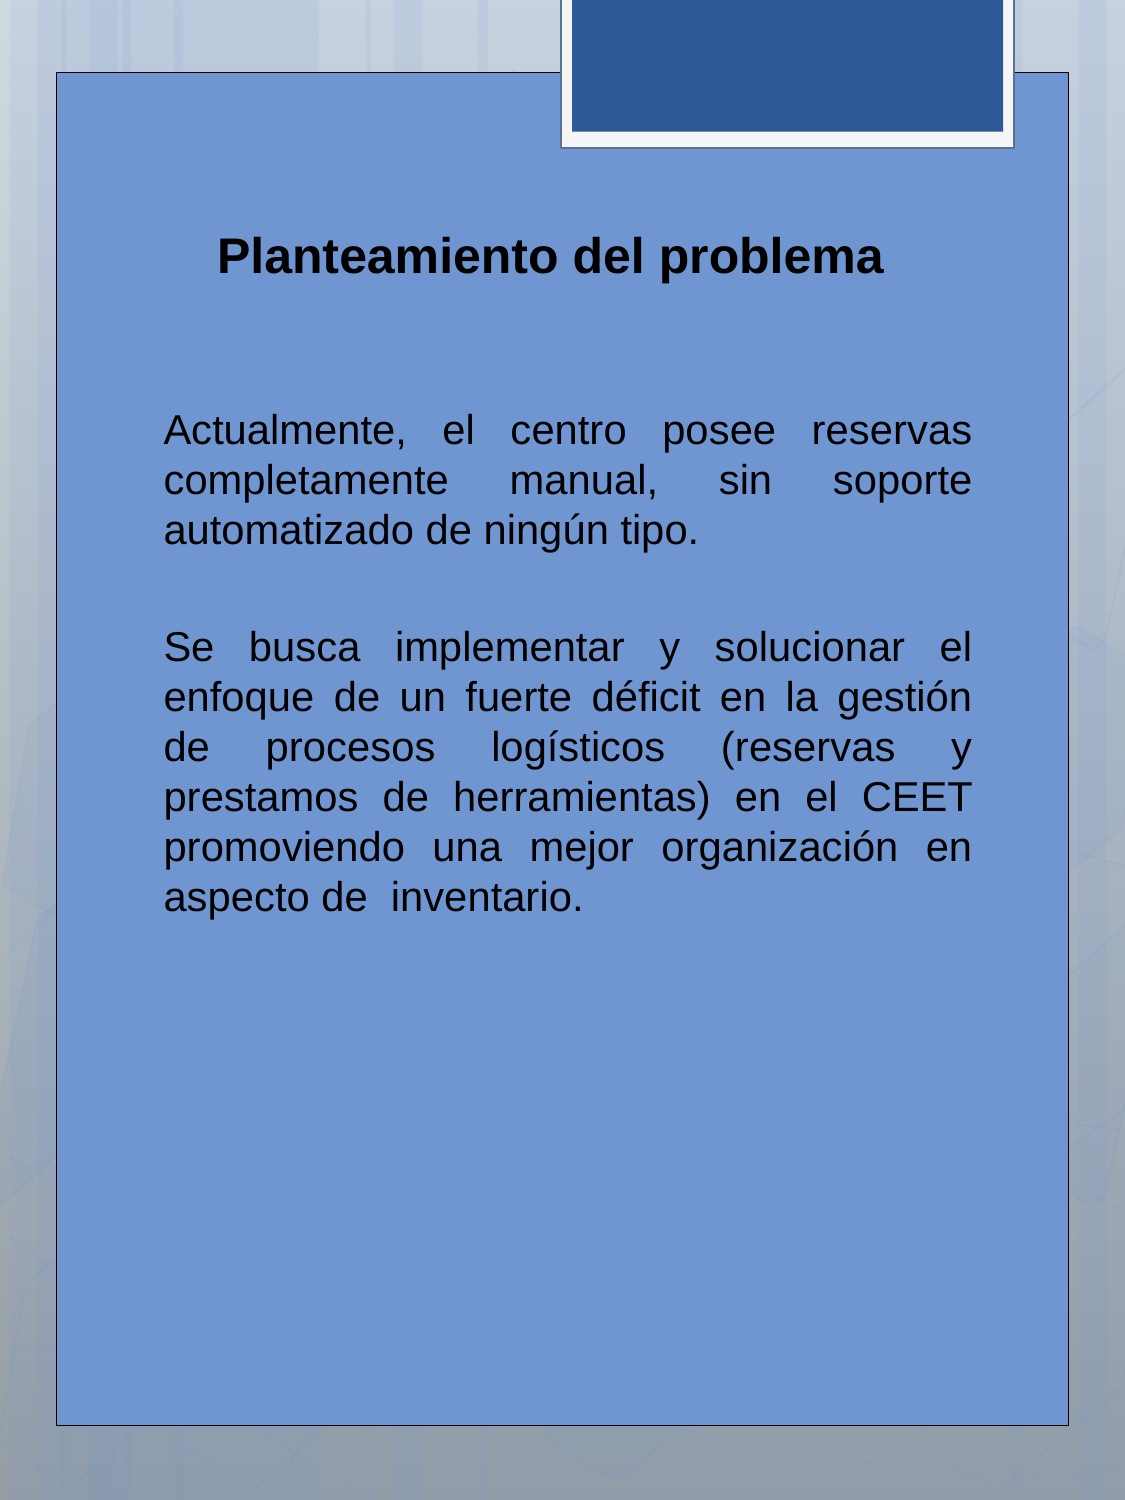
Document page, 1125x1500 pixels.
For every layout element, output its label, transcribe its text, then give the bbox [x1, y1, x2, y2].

title Planteamiento del problema [125, 41, 990, 292]
list Actualmente, el centro posee reservas completamente manual, sin soporte automatizado de ningún tipo. Se busca implementar y solucionar el enfoque de un fuerte déficit en la gestión de procesos logísticos (reservas y prestamos de herramientas) en el CEET promoviendo una mejor organización en aspecto de inventario. [137, 395, 988, 1164]
